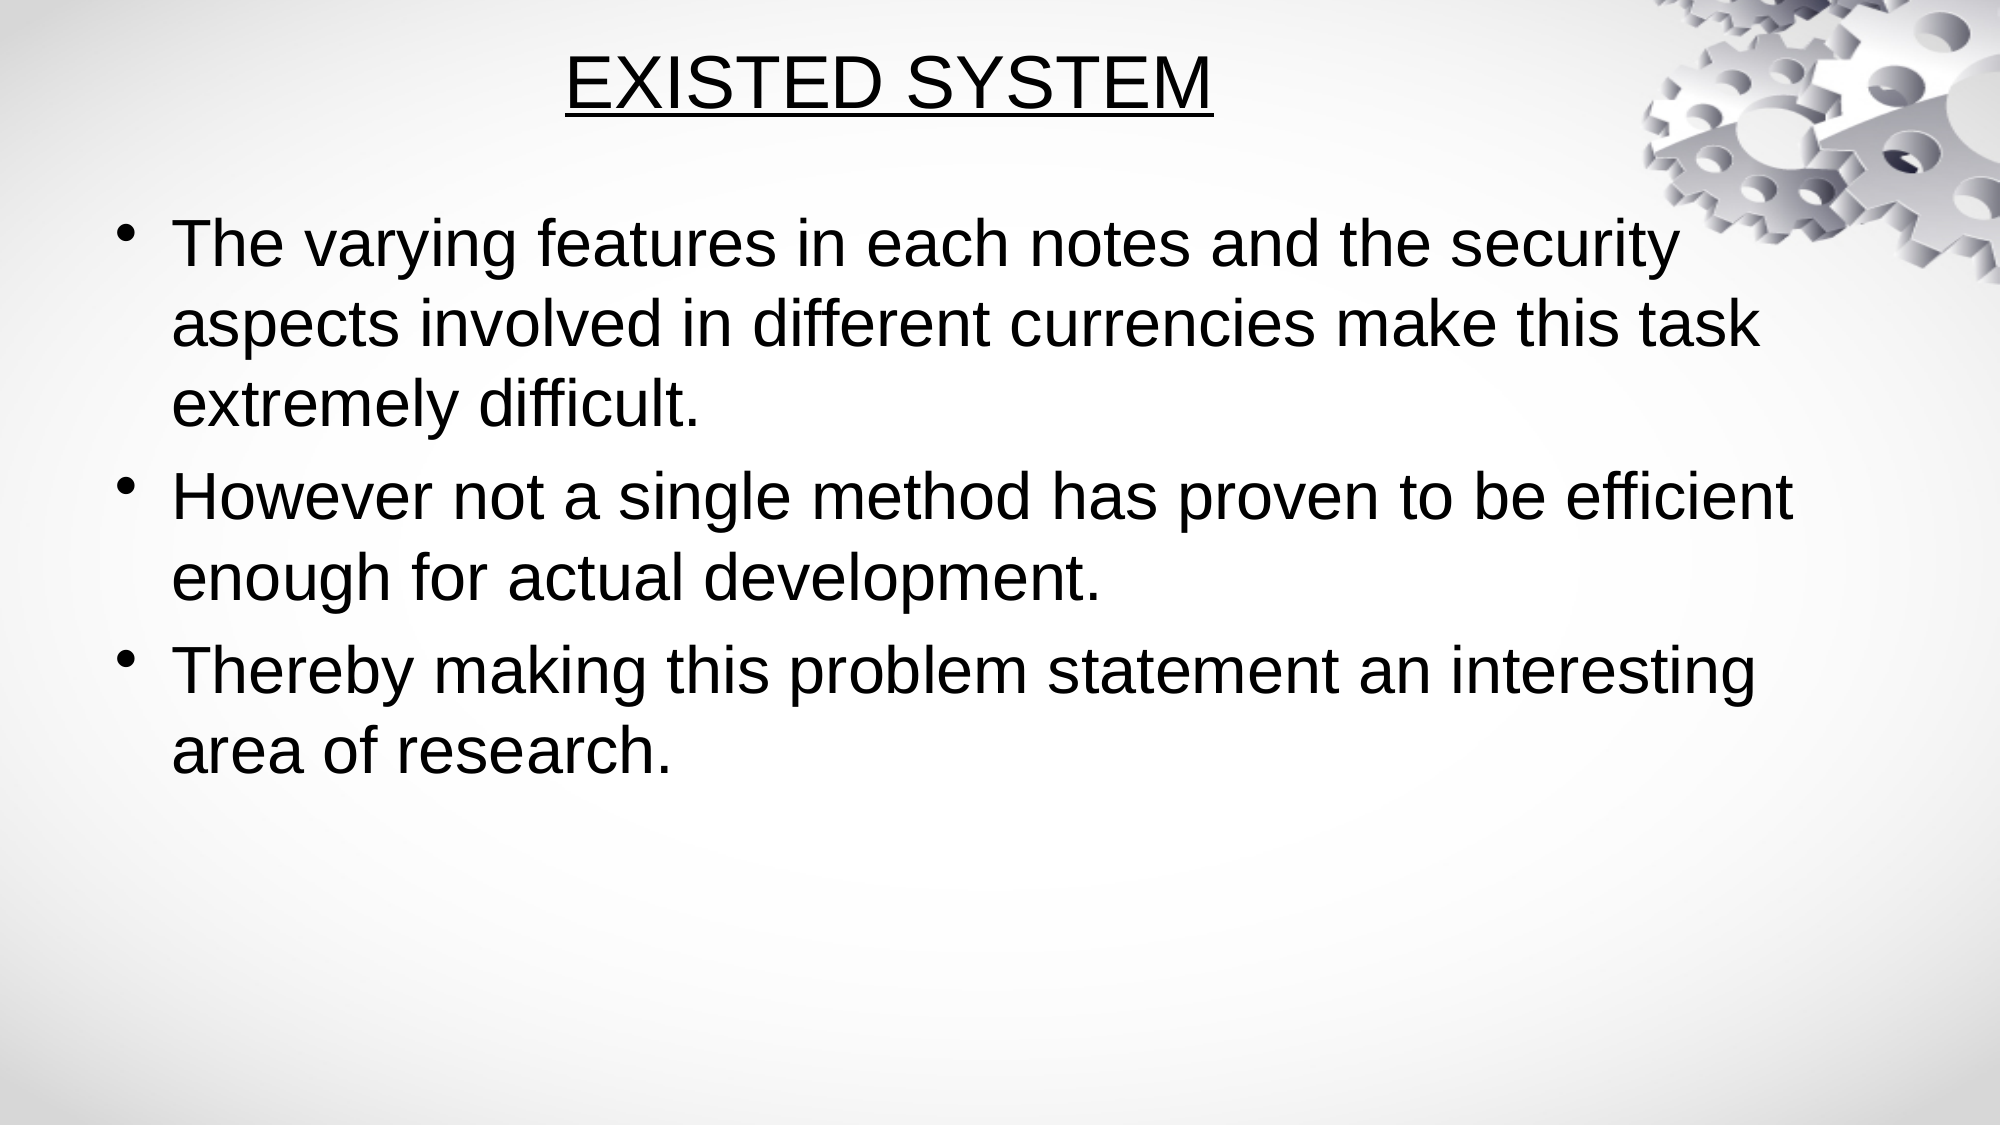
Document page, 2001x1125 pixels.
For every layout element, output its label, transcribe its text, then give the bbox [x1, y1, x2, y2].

list The varying features in each notes and the security aspects involved in different currencies make this task extremely difficult. However not a single method has proven to be efficient enough for actual development. Thereby making this problem statement an interesting area of research. [99, 192, 1901, 1006]
picture [0, 0, 2000, 1125]
title EXISTED SYSTEM [99, 30, 1901, 127]
